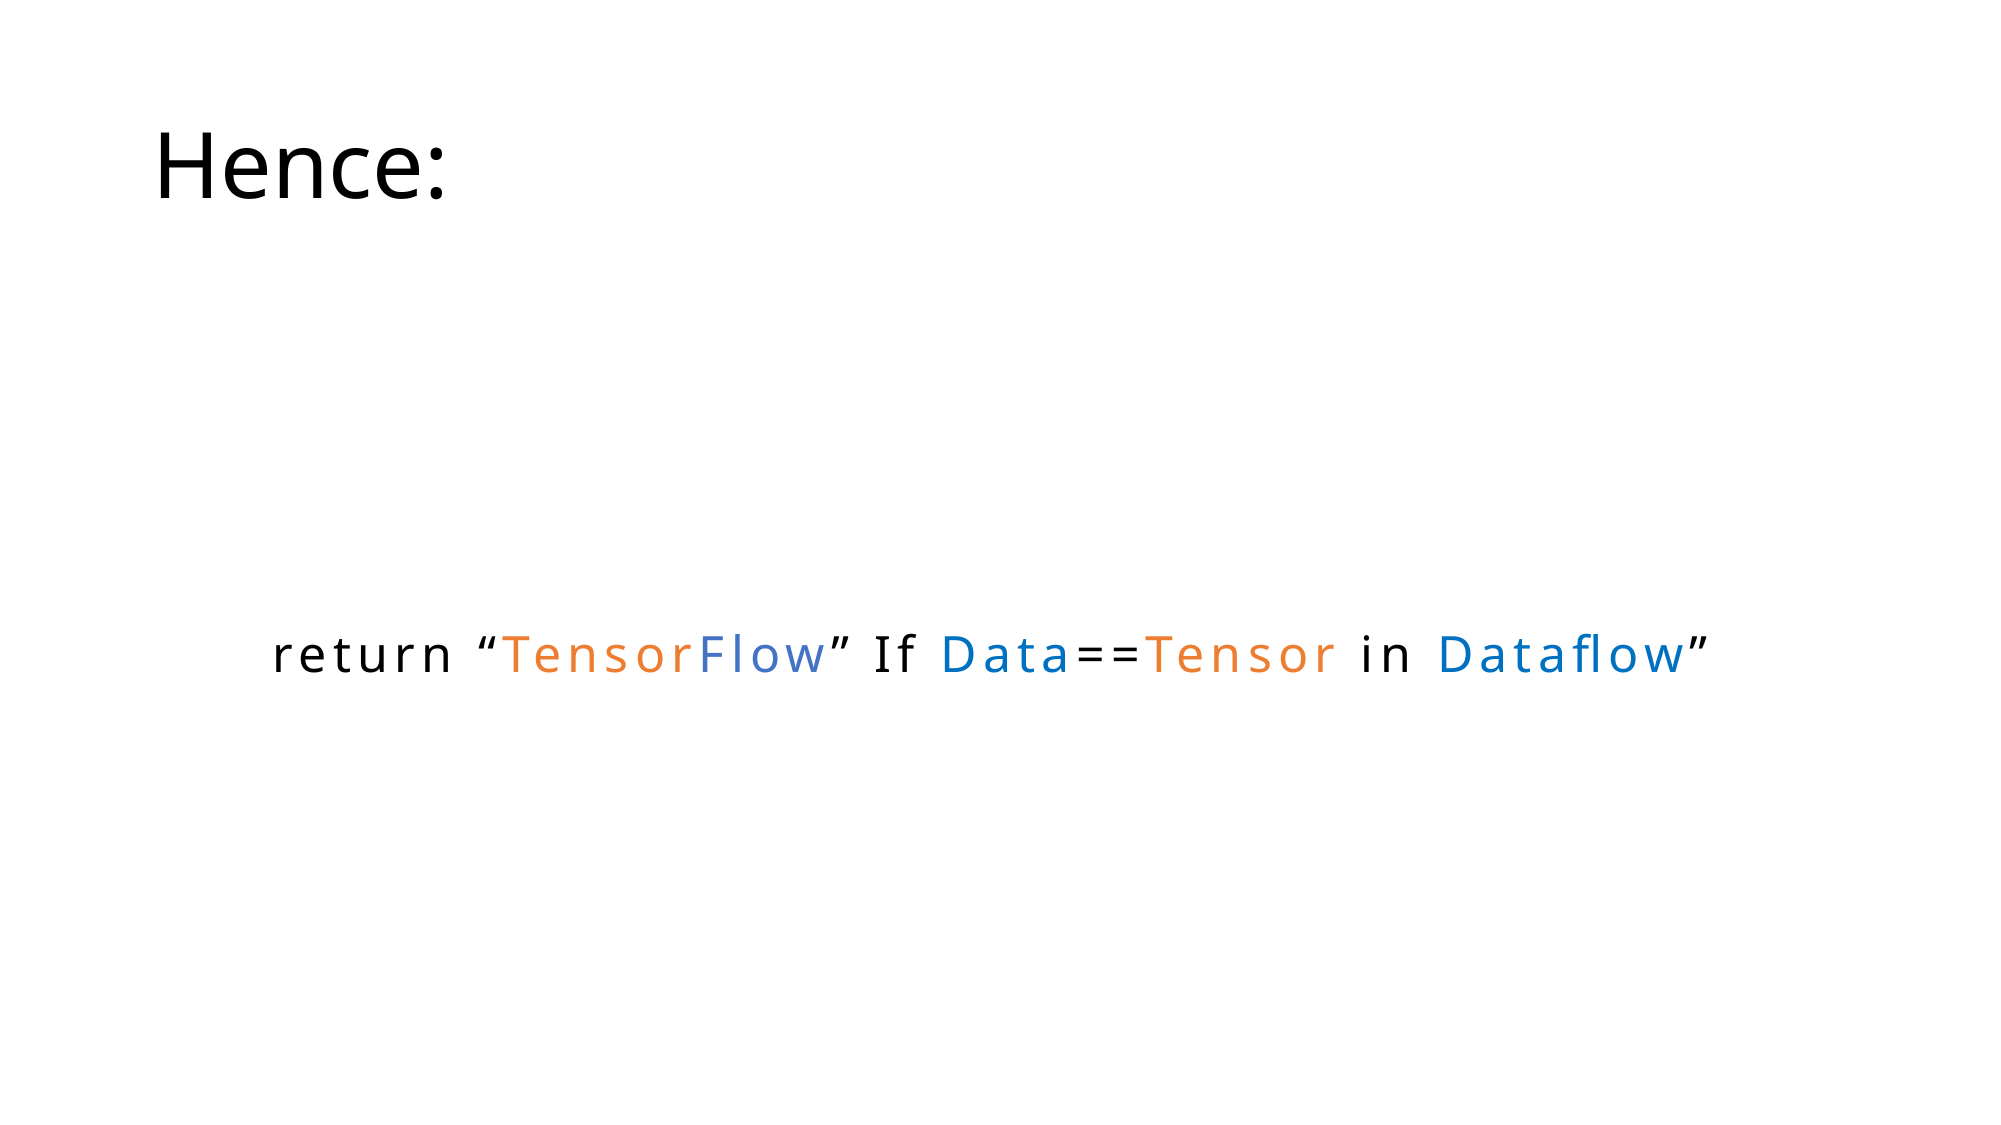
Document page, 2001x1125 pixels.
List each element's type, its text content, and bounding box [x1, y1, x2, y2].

list return “TensorFlow” If Data==Tensor in Dataflow” [137, 299, 1863, 1014]
title Hence: [137, 59, 1863, 278]
